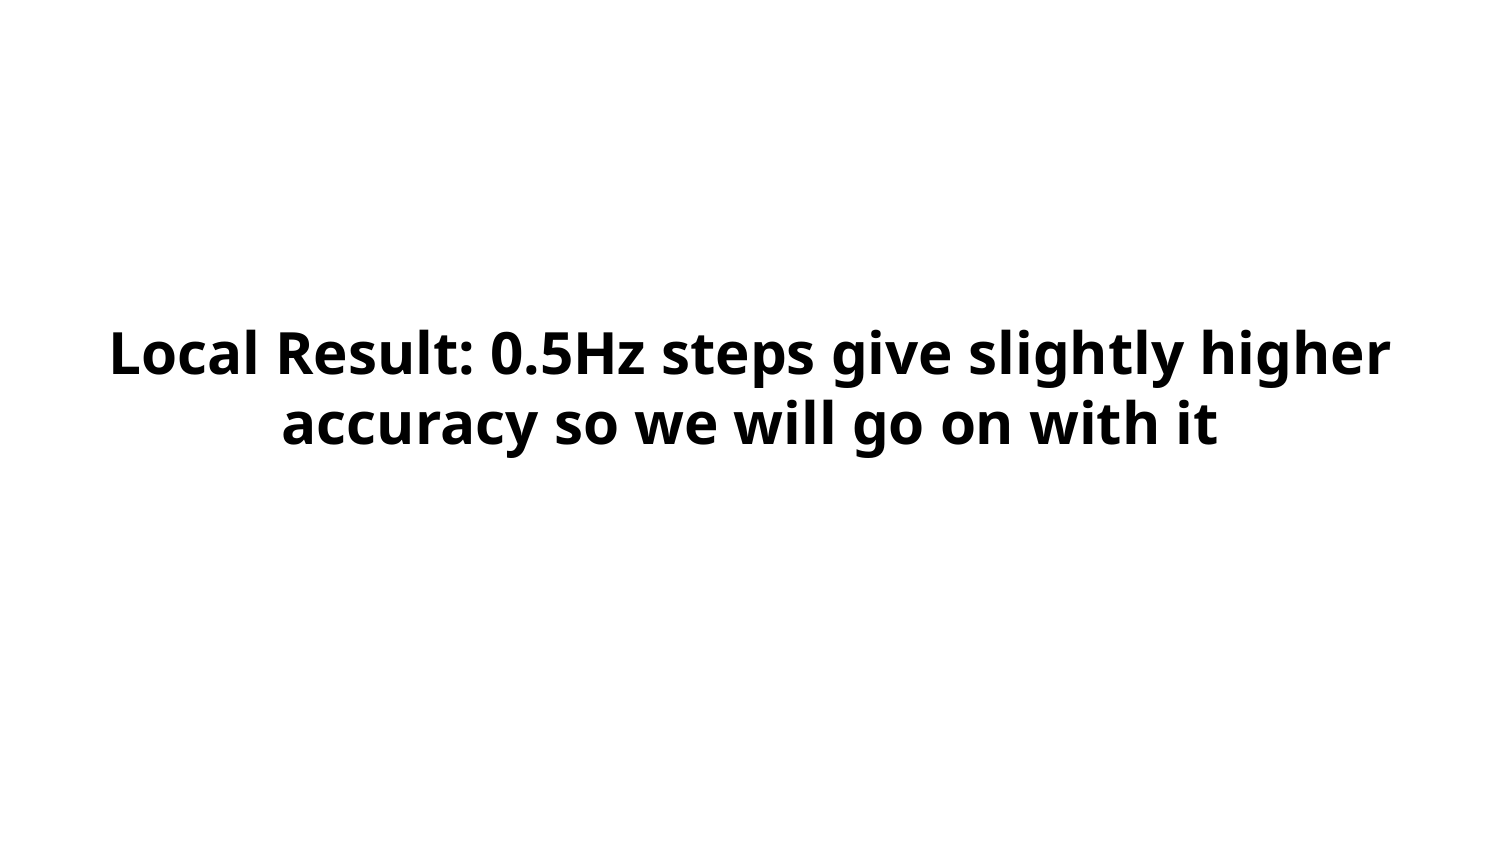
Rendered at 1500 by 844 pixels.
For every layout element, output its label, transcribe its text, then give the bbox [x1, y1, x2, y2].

text_box Local Result: 0.5Hz steps give slightly higher accuracy so we will go on with it [59, 308, 1442, 464]
